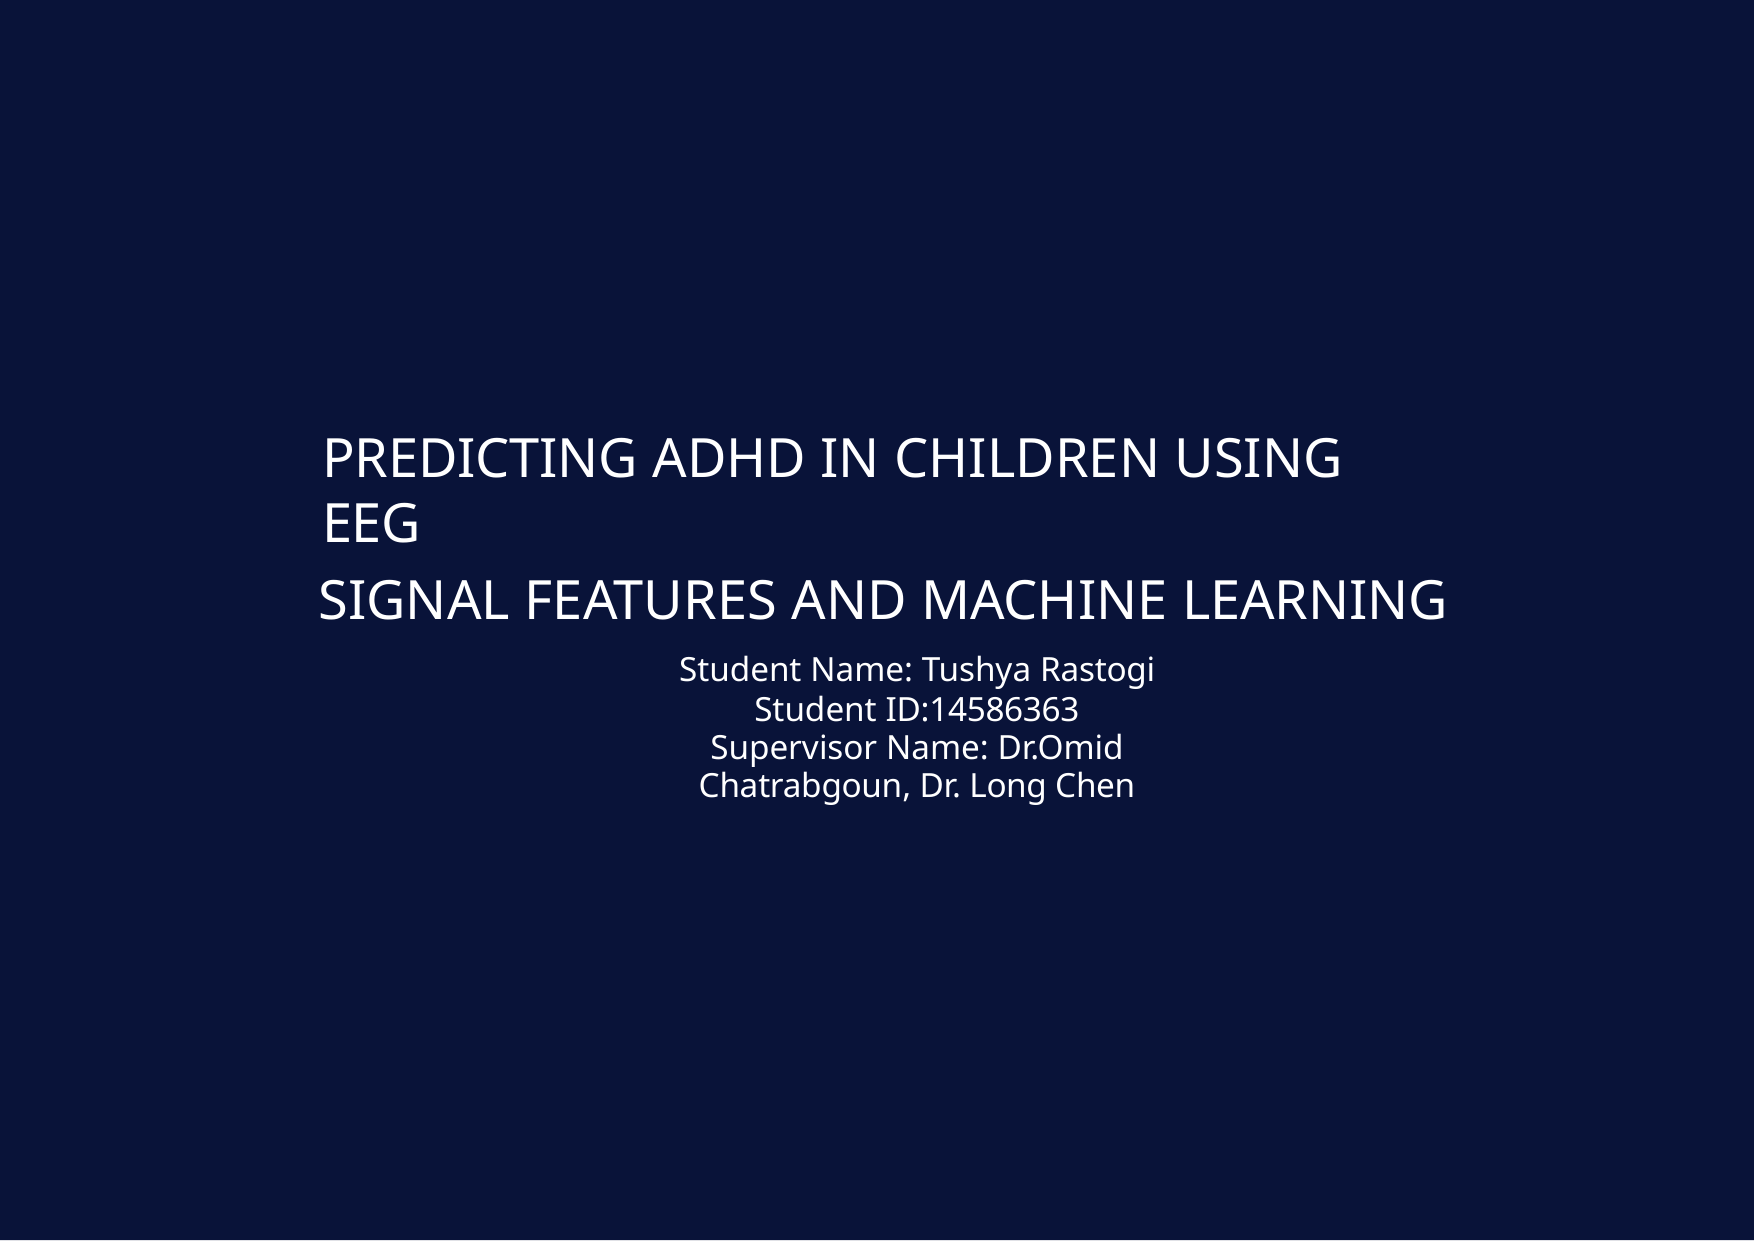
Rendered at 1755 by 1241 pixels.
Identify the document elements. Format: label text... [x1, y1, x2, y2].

text_box Student Name: Tushya Rastogi Student ID:14586363 Supervisor Name: Dr.Omid Chatrabgoun, Dr. Long Chen [556, 644, 1278, 805]
title PREDICTING ADHD IN CHILDREN USING EEG SIGNAL FEATURES AND MACHINE LEARNING [316, 409, 1455, 631]
